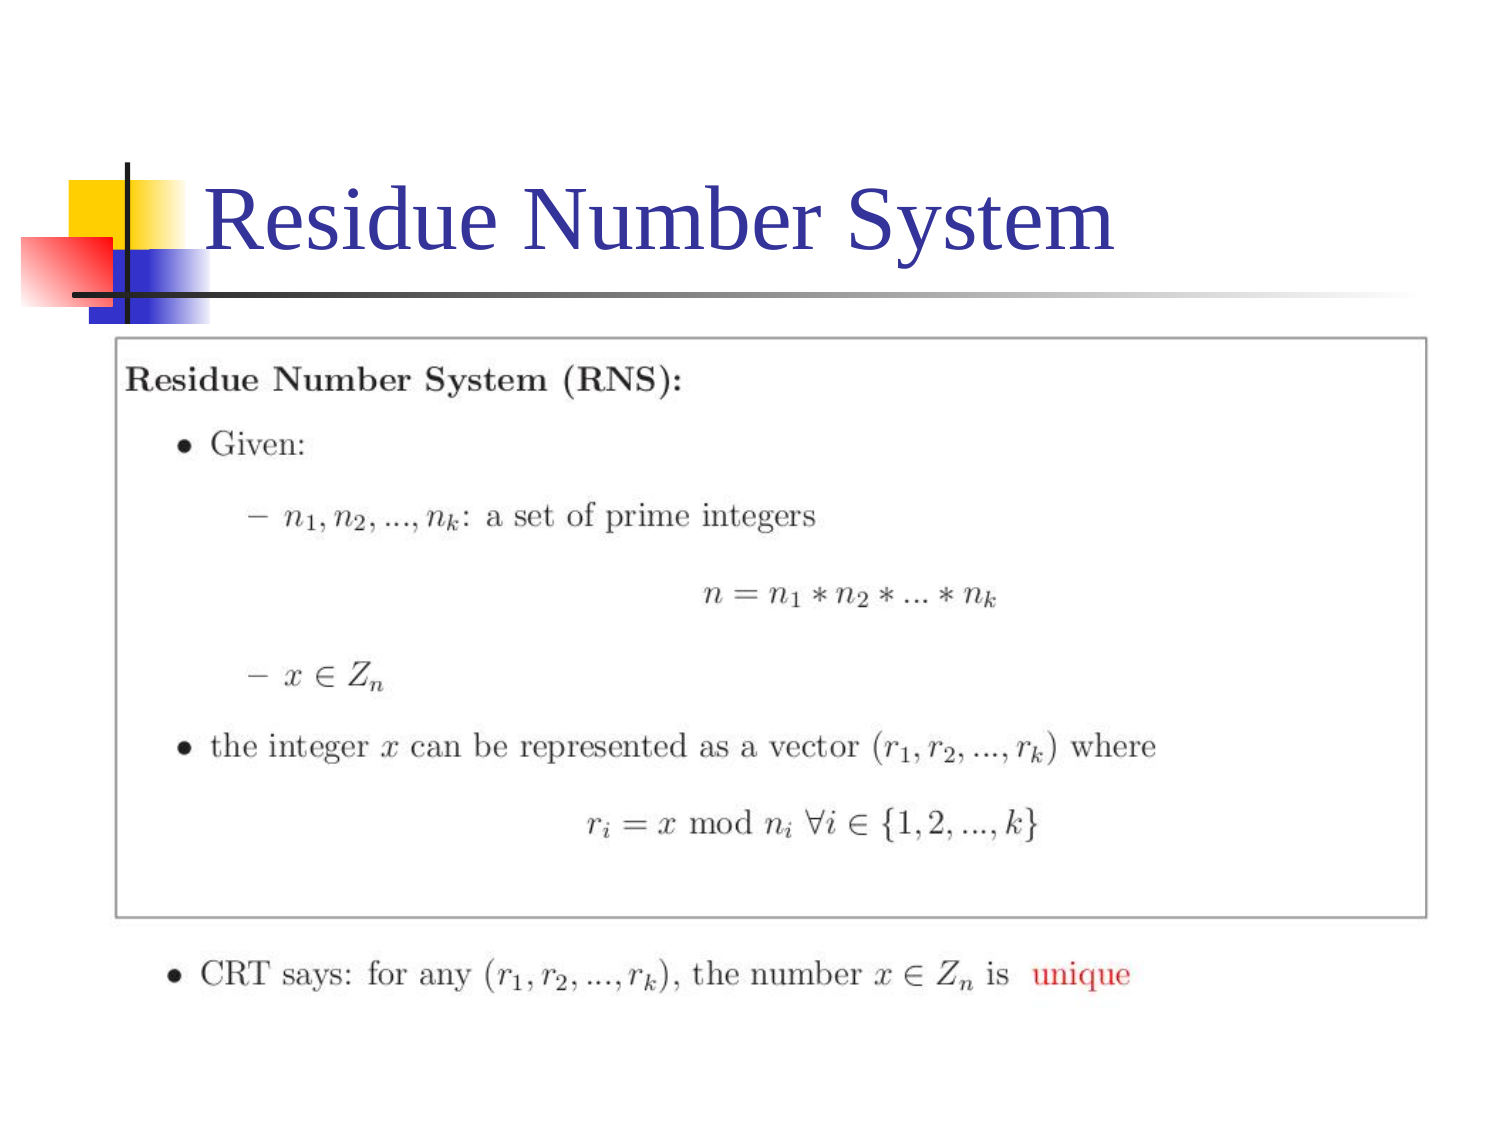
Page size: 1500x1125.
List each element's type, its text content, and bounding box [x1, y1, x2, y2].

title Residue Number System [188, 35, 1468, 275]
picture [74, 324, 1462, 1017]
